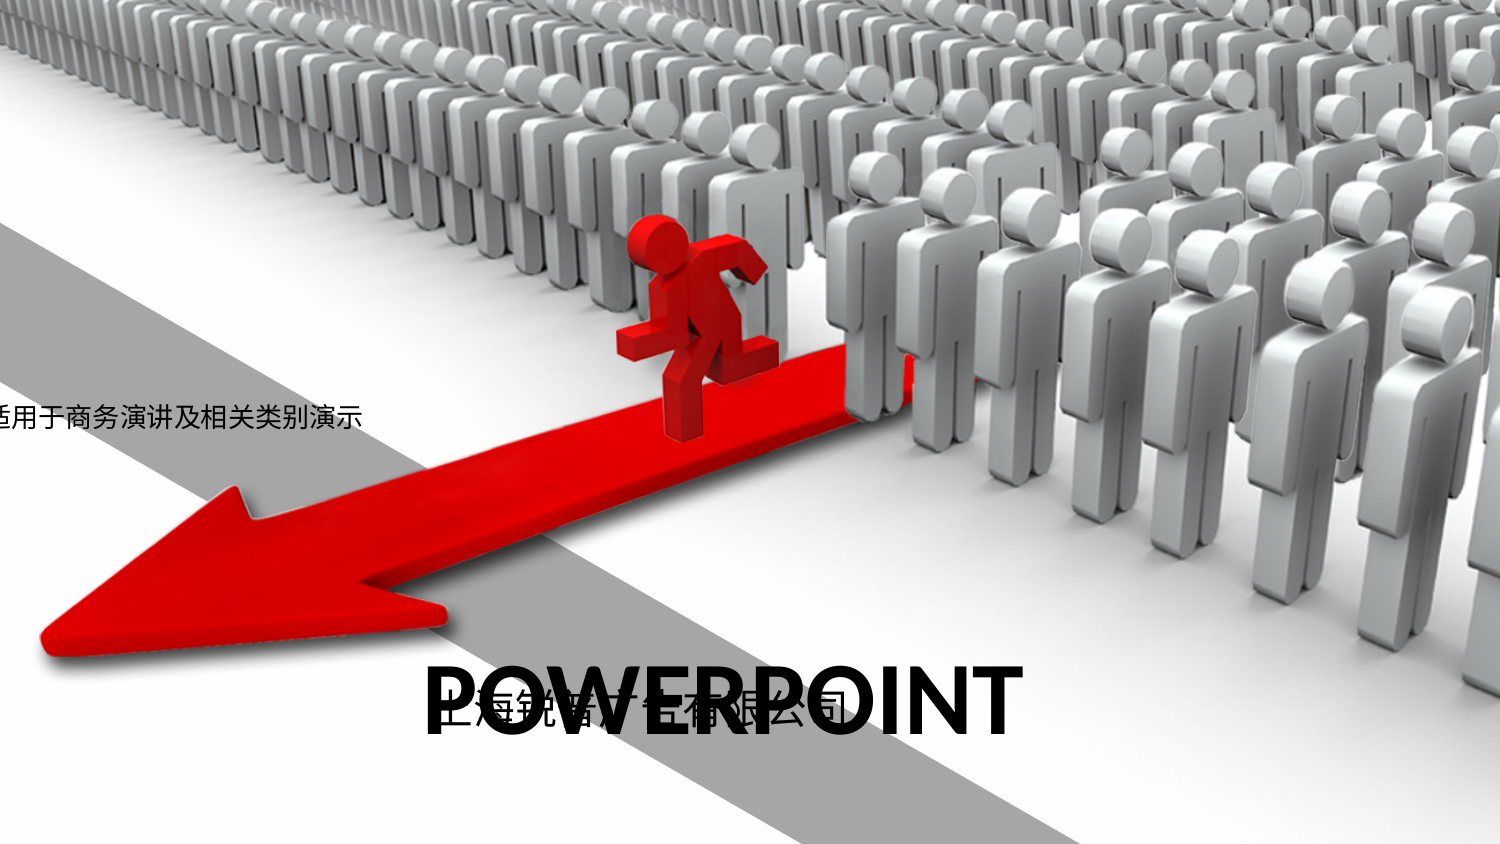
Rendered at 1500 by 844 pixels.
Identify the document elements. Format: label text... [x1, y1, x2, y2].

text_box POWERPOINT [407, 623, 1081, 763]
picture [0, 0, 1500, 844]
text_box 适用于商务演讲及相关类别演示 [0, 392, 443, 441]
